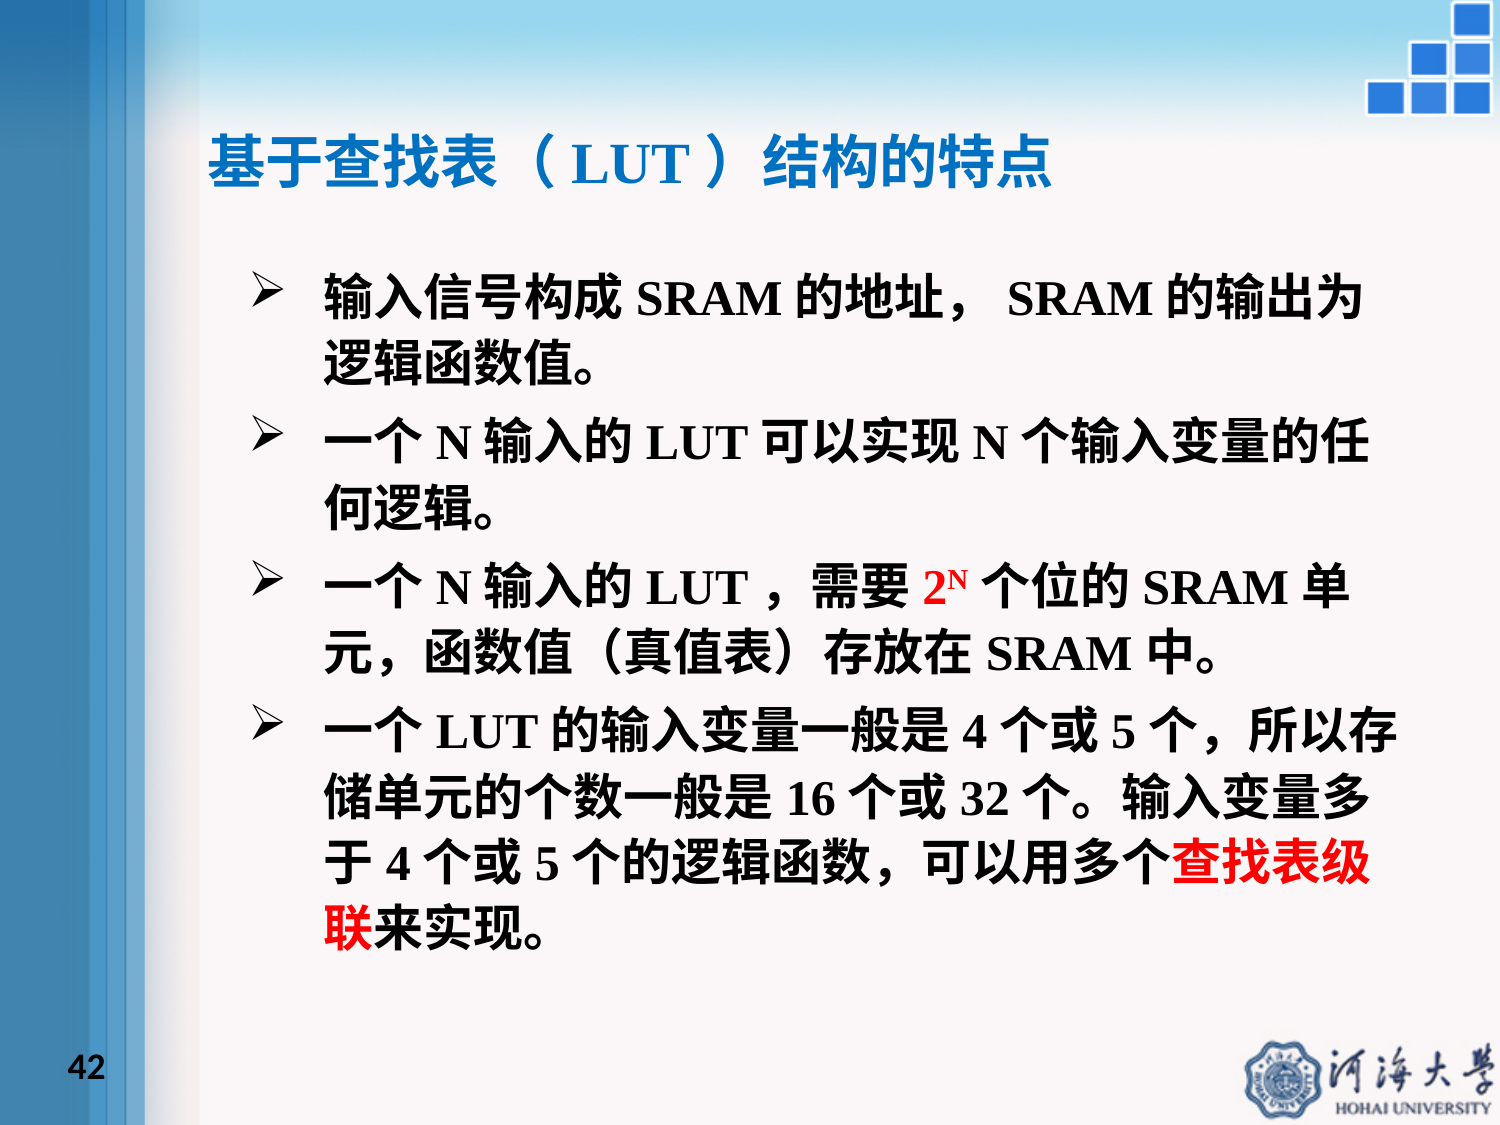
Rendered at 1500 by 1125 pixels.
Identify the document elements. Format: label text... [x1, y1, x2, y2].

picture [0, 0, 1500, 1125]
text_box 输入信号构成SRAM的地址，SRAM的输出为逻辑函数值。 一个N输入的LUT可以实现N个输入变量的任何逻辑。 一个N输入的LUT，需要2N个位的SRAM单元，函数值（真值表）存放在SRAM中。 一个LUT的输入变量一般是4个或5个，所以存储单元的个数一般是16个或32个。输入变量多于4个或5个的逻辑函数，可以用多个查找表级联来实现。 [234, 252, 1424, 1043]
text_box 基于查找表（LUT）结构的特点 [192, 117, 1447, 203]
text_box 42 [53, 1035, 148, 1103]
